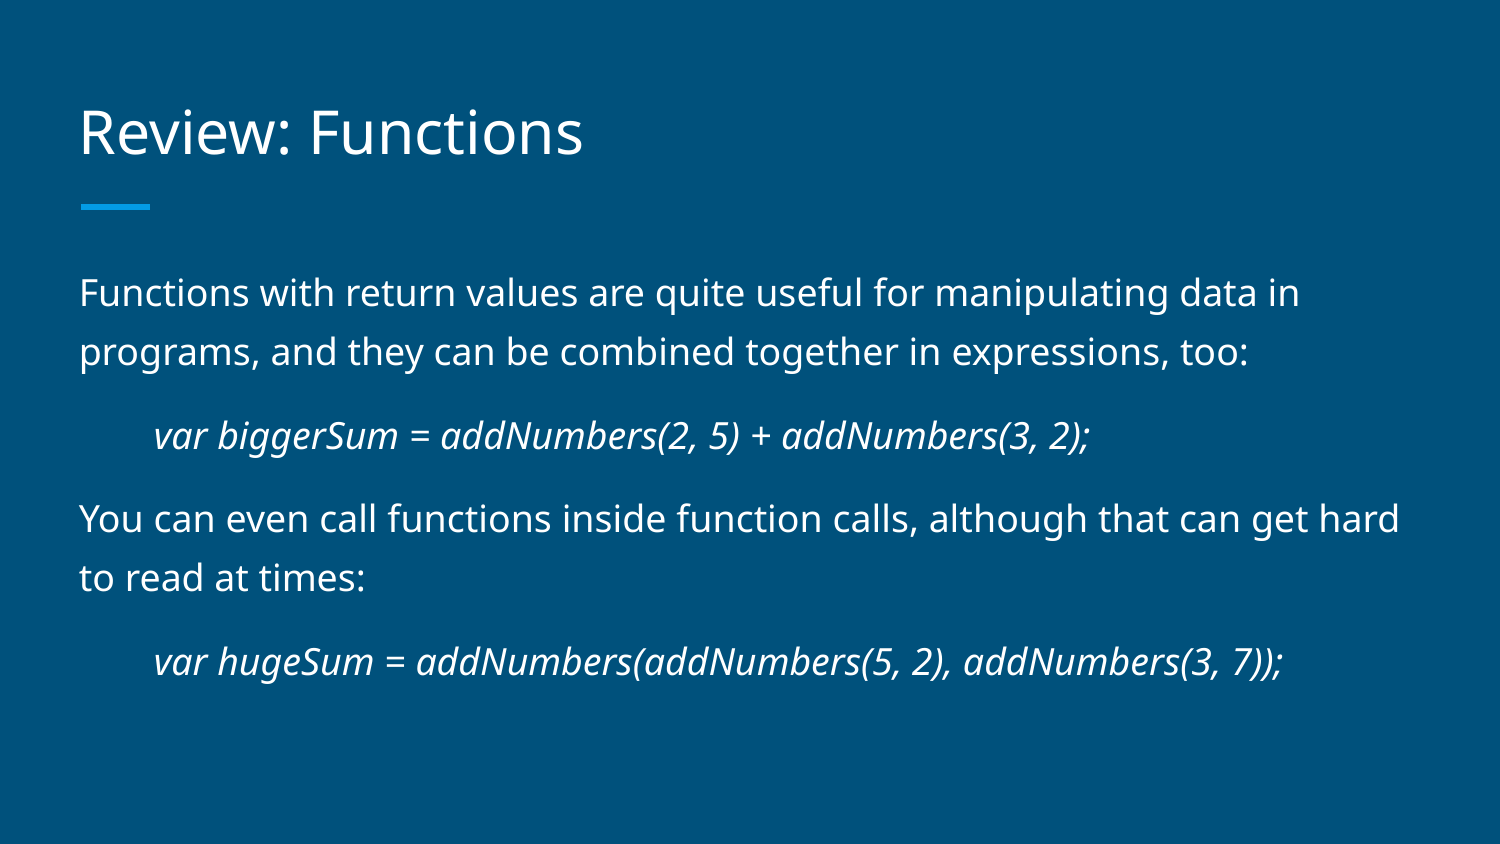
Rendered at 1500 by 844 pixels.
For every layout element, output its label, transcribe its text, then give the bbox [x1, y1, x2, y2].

list Functions with return values are quite useful for manipulating data in programs, and they can be combined together in expressions, too: var biggerSum = addNumbers(2, 5) + addNumbers(3, 2); You can even call functions inside function calls, although that can get hard to read at times: var hugeSum = addNumbers(addNumbers(5, 2), addNumbers(3, 7)); [63, 244, 1437, 750]
title Review: Functions [63, 75, 1437, 188]
